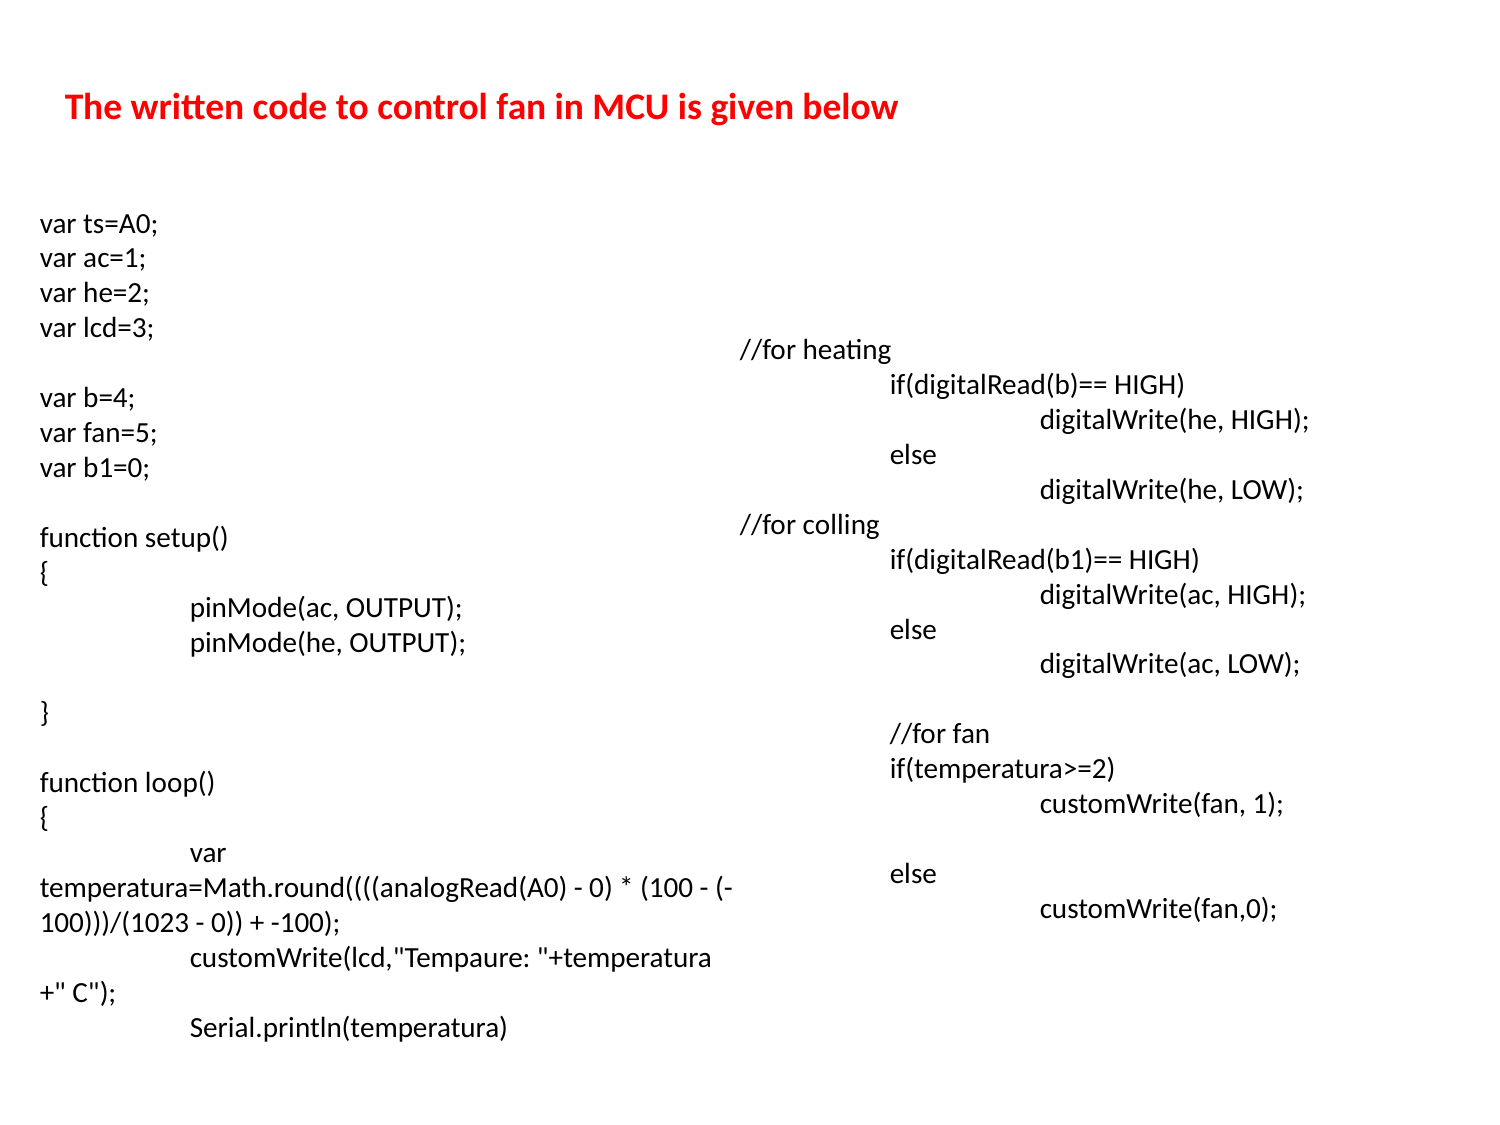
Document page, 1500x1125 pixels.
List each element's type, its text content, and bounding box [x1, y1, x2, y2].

text_box //for heating if(digitalRead(b)== HIGH) digitalWrite(he, HIGH); else digitalWrite(he, LOW); //for colling if(digitalRead(b1)== HIGH) digitalWrite(ac, HIGH); else digitalWrite(ac, LOW); //for fan if(temperatura>=2) customWrite(fan, 1); else customWrite(fan,0); [725, 252, 1350, 967]
text_box var ts=A0; var ac=1; var he=2; var lcd=3; var b=4; var fan=5; var b1=0; function setup() { pinMode(ac, OUTPUT); pinMode(he, OUTPUT); } function loop() { var temperatura=Math.round((((analogRead(A0) - 0) * (100 - (-100)))/(1023 - 0)) + -100); customWrite(lcd,"Tempaure: "+temperatura +" C"); Serial.println(temperatura) [24, 196, 750, 1051]
text_box The written code to control fan in MCU is given below [50, 74, 1300, 135]
